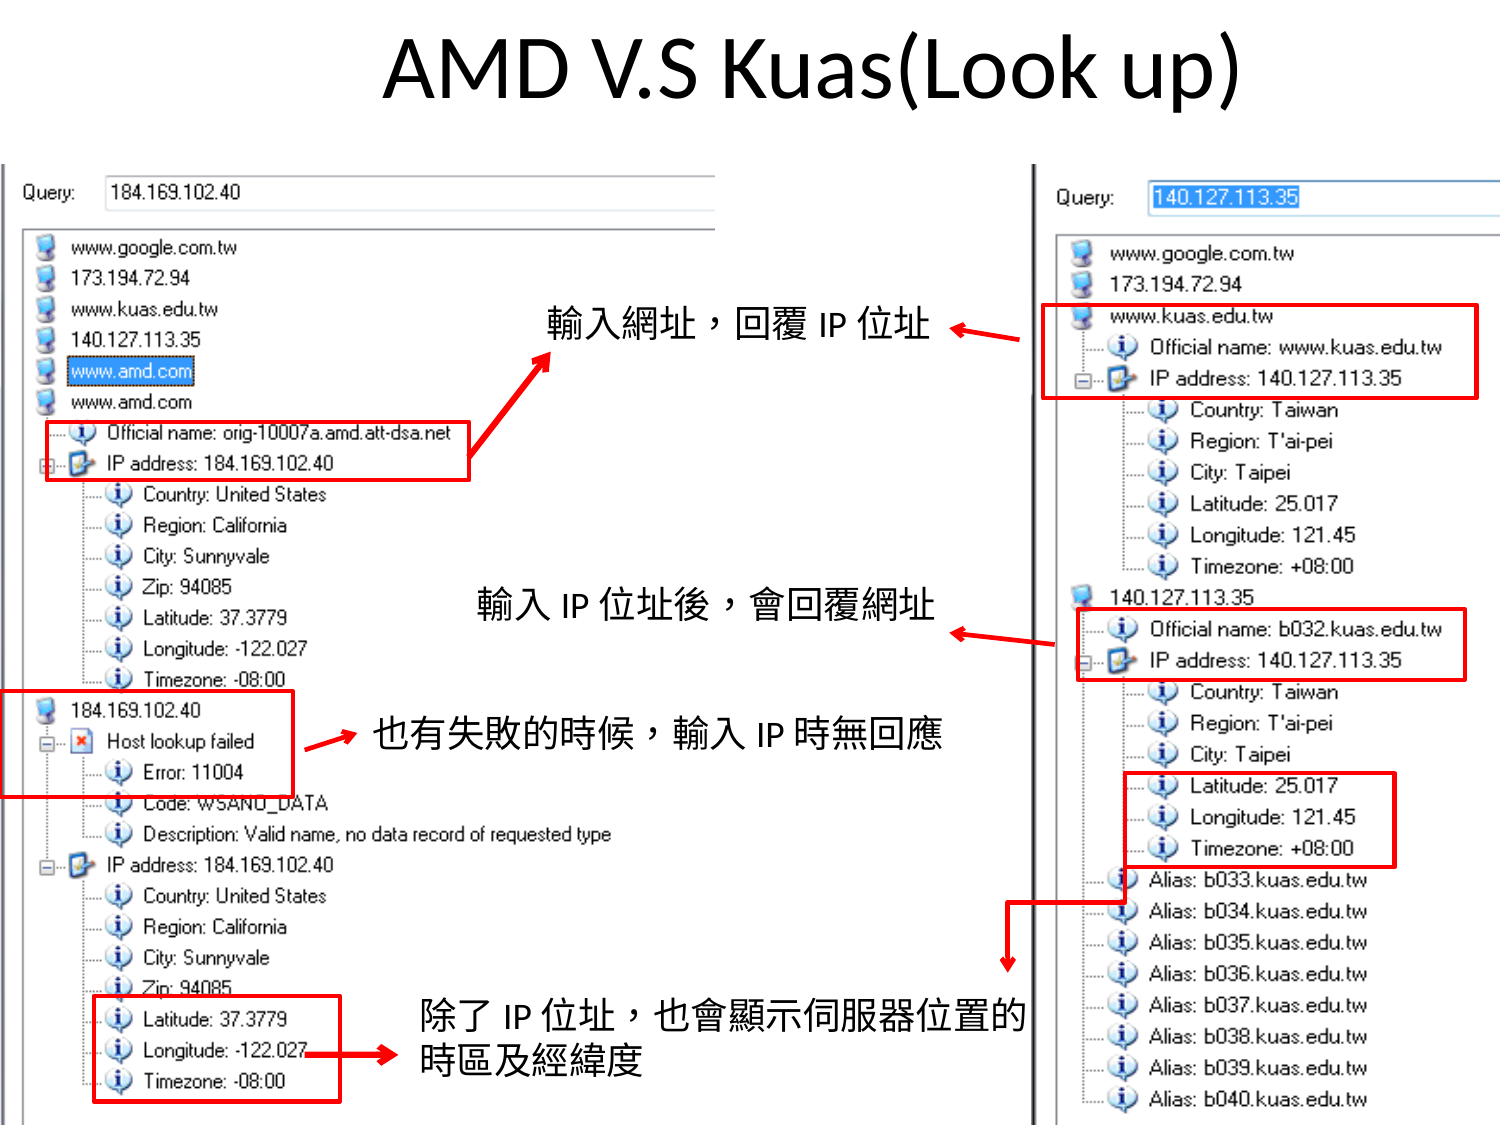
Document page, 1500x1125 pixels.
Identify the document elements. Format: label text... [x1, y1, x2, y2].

text_box 輸入網址，回覆IP位址 [720, 292, 946, 353]
text_box 輸入IP位址後，會回覆網址 [720, 574, 951, 634]
picture [1030, 163, 1500, 1125]
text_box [948, 632, 1055, 645]
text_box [456, 363, 563, 446]
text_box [995, 843, 1137, 962]
text_box 除了IP位址，也會顯示伺服器位置的 時區及經緯度 [720, 984, 1025, 1090]
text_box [304, 733, 364, 751]
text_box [948, 327, 1020, 340]
picture [0, 163, 716, 1125]
text_box AMD V.S Kuas(Look up) [367, 0, 1260, 125]
text_box 也有失敗的時候，輸入IP時無回應 [720, 703, 959, 763]
